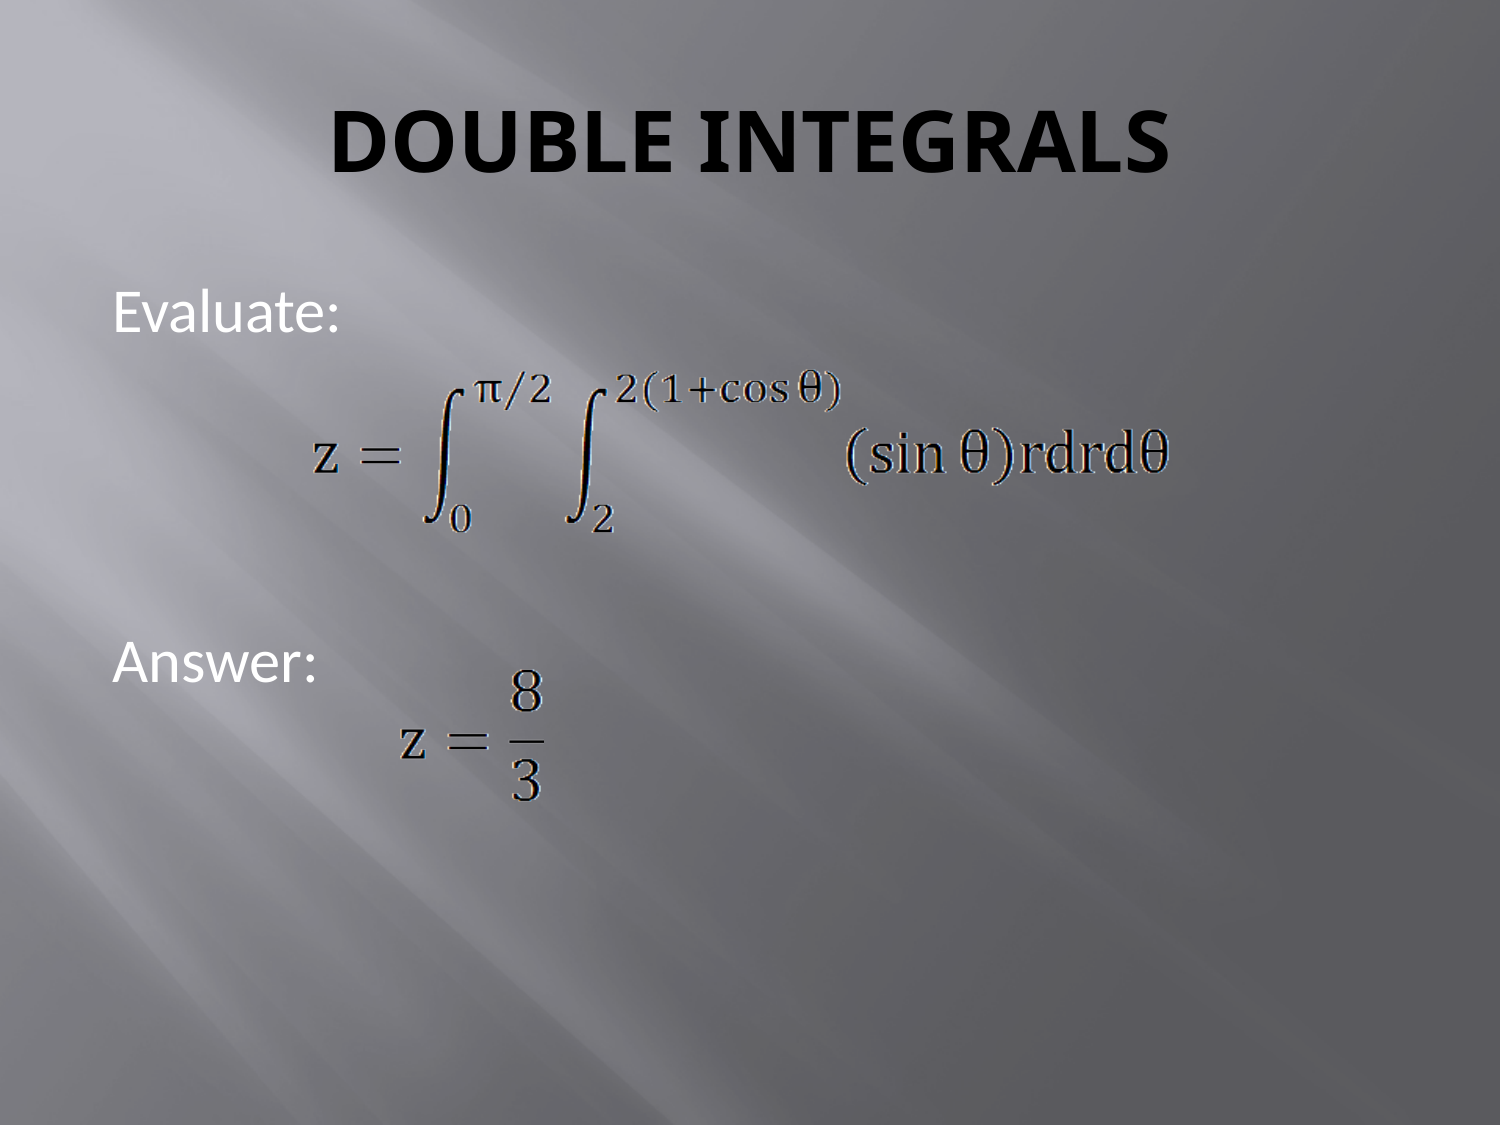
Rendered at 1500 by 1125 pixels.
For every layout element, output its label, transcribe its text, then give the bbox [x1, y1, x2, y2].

title DOUBLE INTEGRALS [75, 45, 1425, 233]
picture [312, 362, 1173, 547]
list Evaluate: Answer: [75, 262, 1425, 1035]
picture [399, 662, 544, 815]
